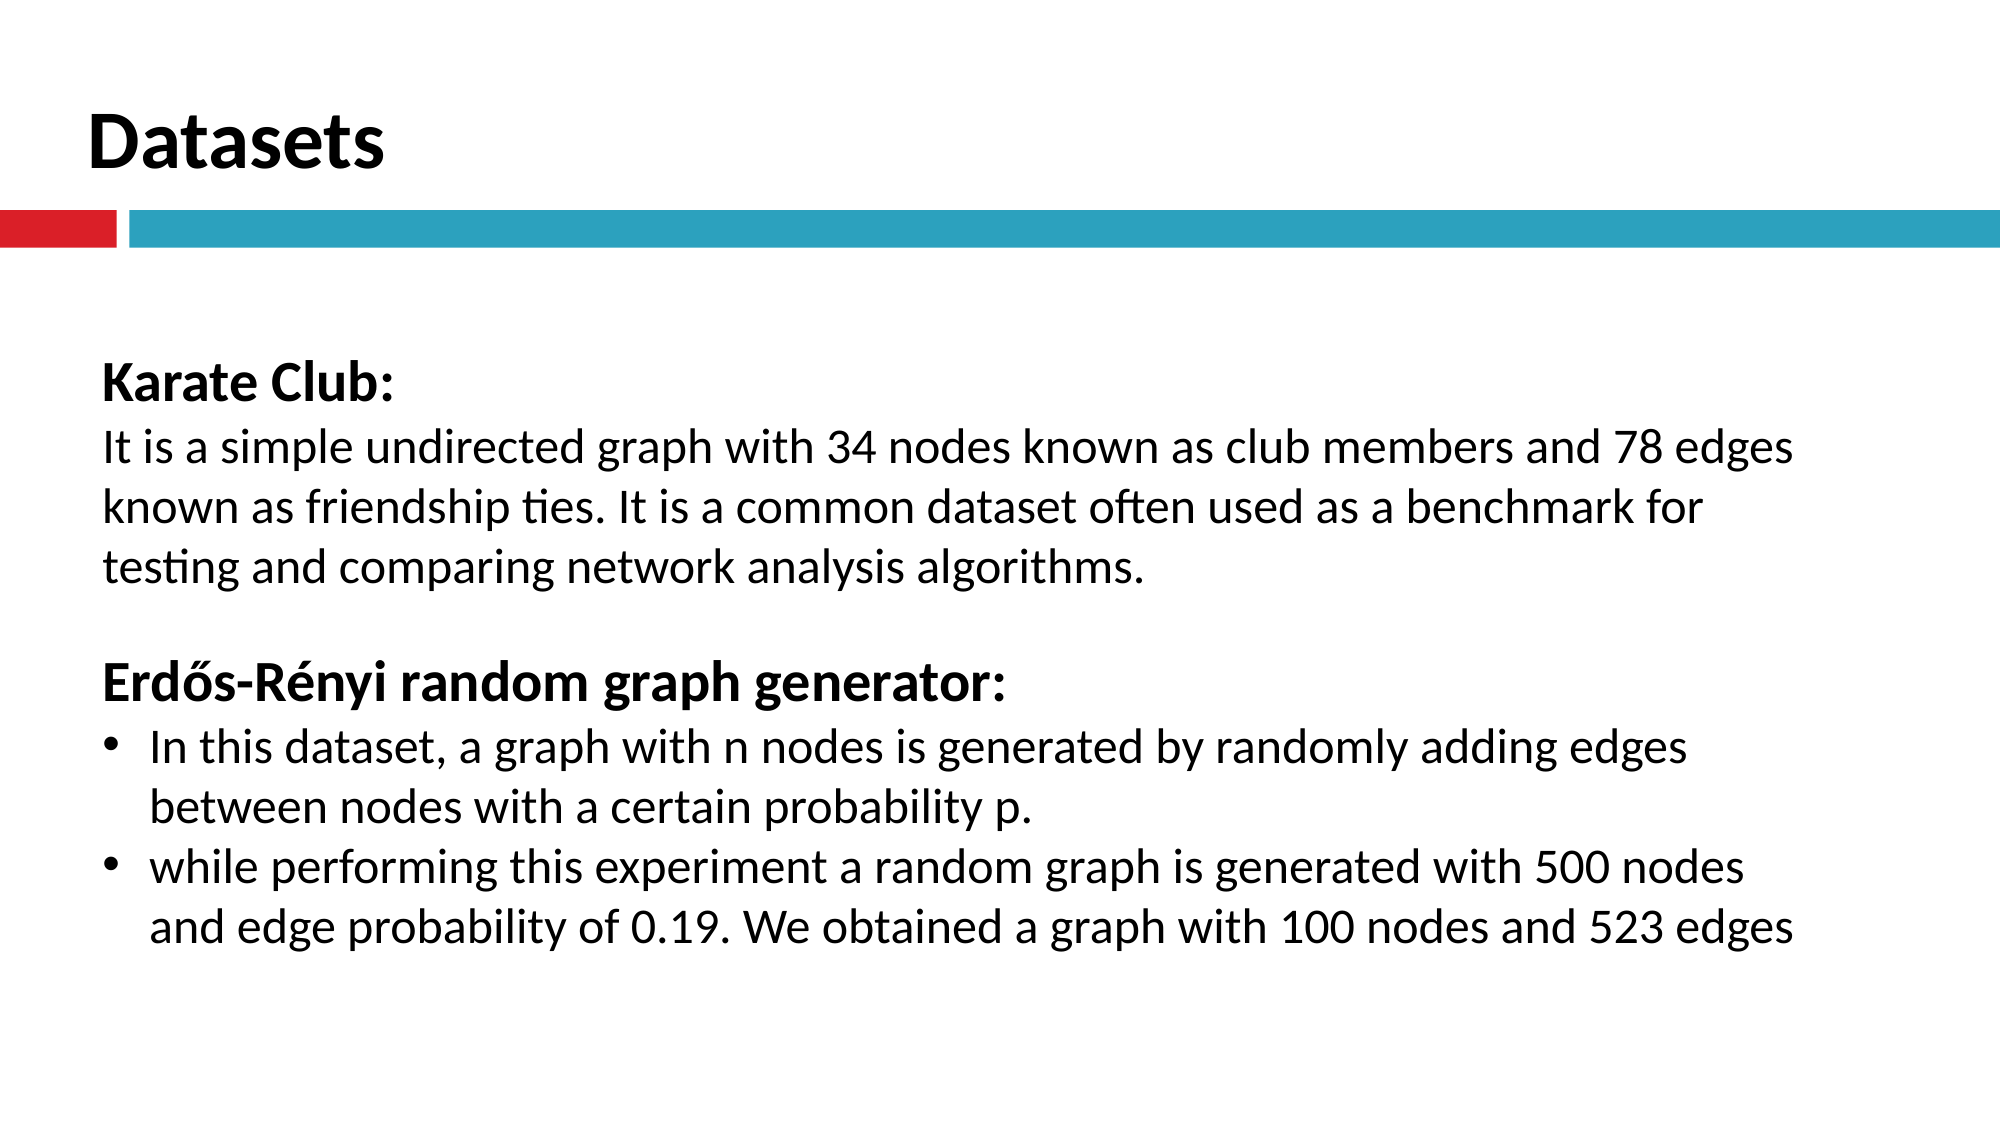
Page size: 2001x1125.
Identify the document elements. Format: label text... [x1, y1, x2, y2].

title Datasets [87, 85, 1987, 278]
text_box Karate Club: It is a simple undirected graph with 34 nodes known as club members and 78 edges known as friendship ties. It is a common dataset often used as a benchmark for testing and comparing network analysis algorithms. Erdős-Rényi random graph generator: In this dataset, a graph with n nodes is generated by randomly adding edges between nodes with a certain probability p. while performing this experiment a random graph is generated with 500 nodes and edge probability of 0.19. We obtained a graph with 100 nodes and 523 edges [87, 336, 1826, 961]
